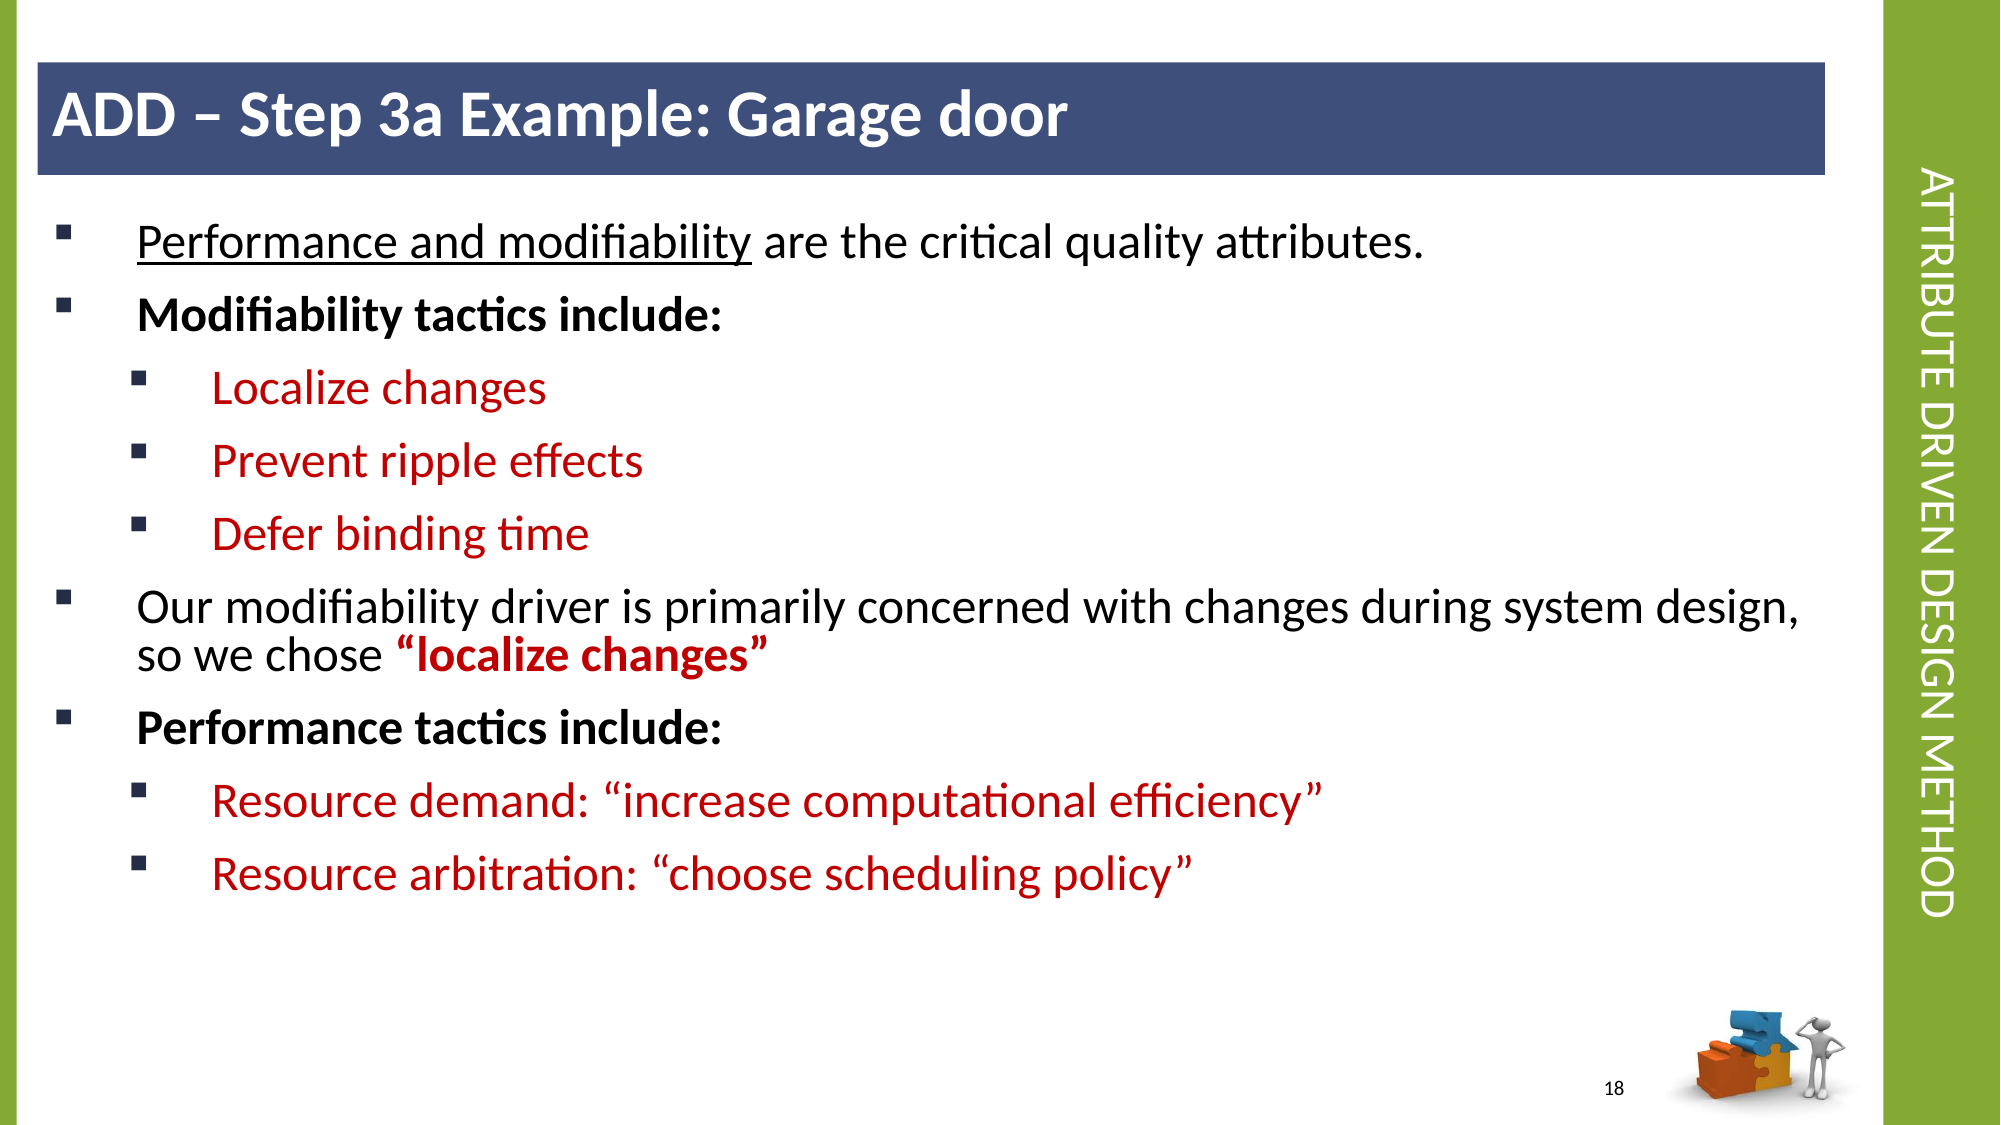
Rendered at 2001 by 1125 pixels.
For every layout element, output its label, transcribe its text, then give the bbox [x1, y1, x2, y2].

list ADD – Step 3a Example: Garage door [37, 62, 1825, 175]
title Attribute Driven Design Method [1883, 62, 2000, 1025]
slide_number 18 [1422, 1061, 1640, 1112]
text_box Performance and modifiability are the critical quality attributes. Modifiability tactics include: Localize changes Prevent ripple effects Defer binding time Our modifiability driver is primarily concerned with changes during system design, so we chose “localize changes” Performance tactics include: Resource demand: “increase computational efficiency” Resource arbitration: “choose scheduling policy” [37, 213, 1825, 908]
picture [1666, 974, 1868, 1125]
